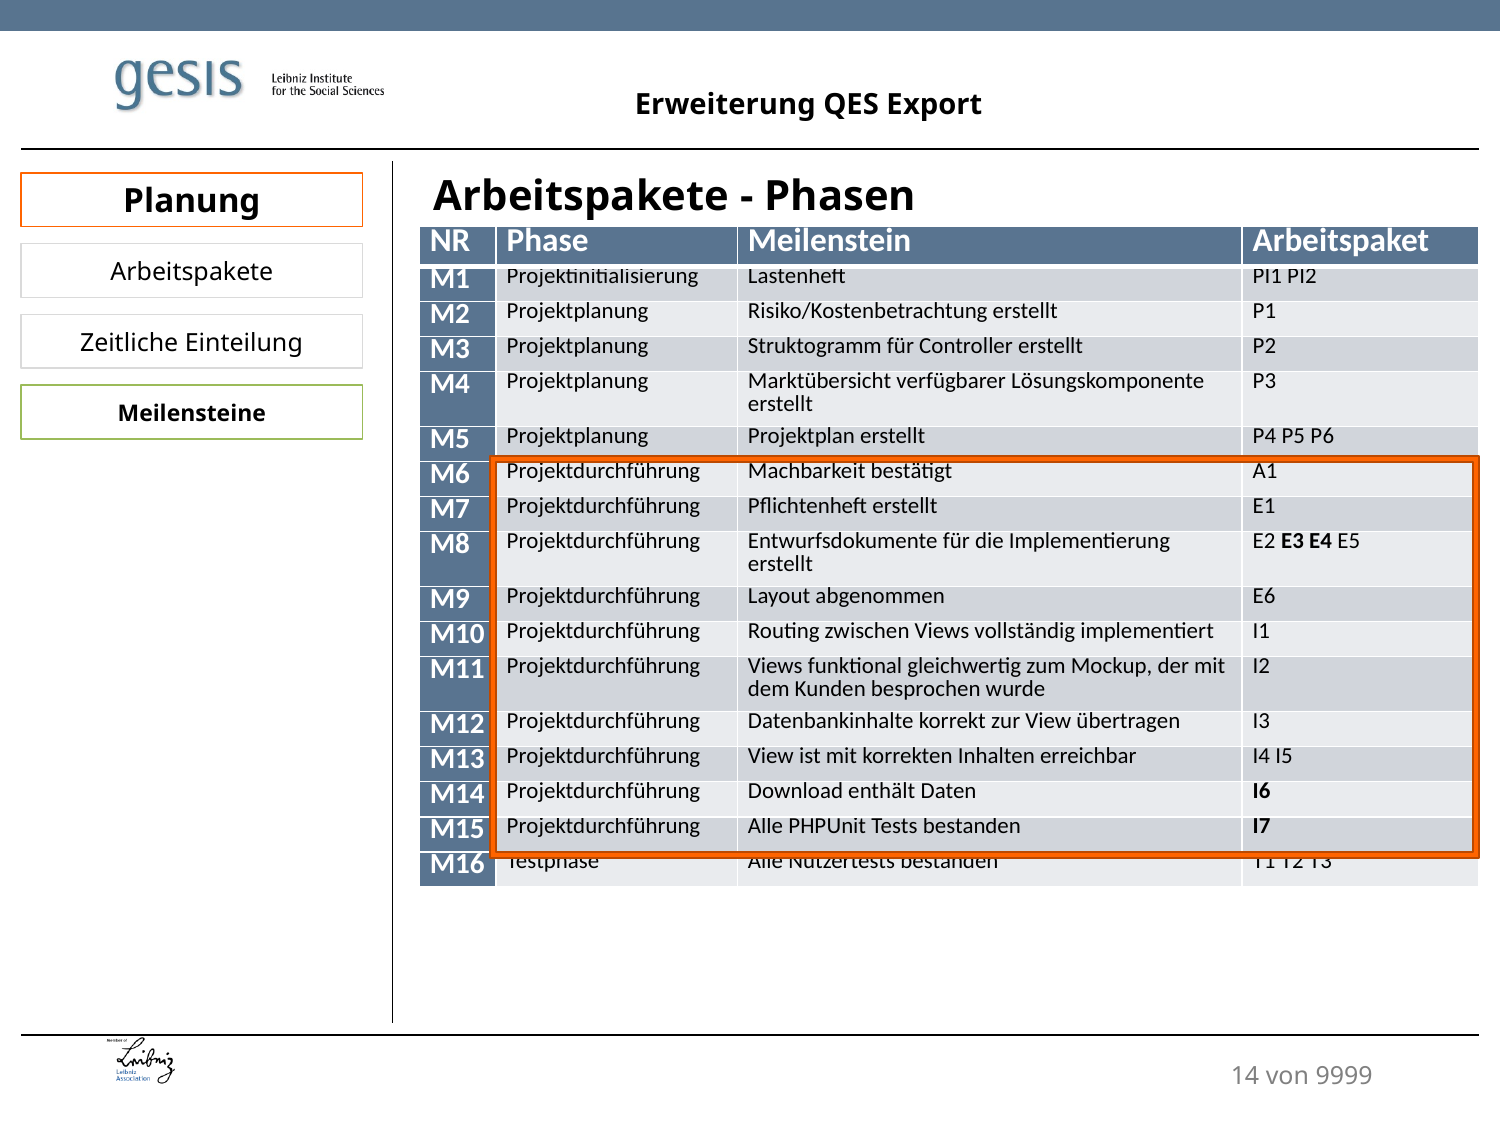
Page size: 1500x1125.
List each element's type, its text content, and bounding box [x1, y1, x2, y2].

table_cell Projektplanung [497, 372, 737, 426]
table_cell Download enthält Daten [738, 782, 1241, 816]
table_cell E2 E3 E4 E5 [1243, 532, 1472, 586]
table_cell Machbarkeit bestätigt [738, 463, 1241, 496]
table_cell I1 [1243, 622, 1472, 656]
table_cell Projektdurchführung [497, 622, 737, 656]
table_cell M3 [420, 337, 495, 371]
table_cell Testphase [497, 859, 737, 886]
text_box Meilensteine [20, 384, 363, 440]
table_cell E6 [1243, 587, 1472, 621]
text_box Erweiterung QES Export [620, 57, 1490, 149]
table_cell M7 [420, 497, 489, 531]
table_cell I7 [1243, 818, 1472, 851]
table_cell I6 [1243, 782, 1472, 816]
table_cell View ist mit korrekten Inhalten erreichbar [738, 747, 1241, 781]
table_cell E1 [1243, 497, 1472, 531]
table_cell I2 [1243, 657, 1472, 711]
table_cell Entwurfsdokumente für die Implementierung erstellt [738, 532, 1241, 586]
picture [113, 58, 384, 115]
table_cell I3 [1243, 712, 1472, 746]
table_cell Projektplanung [497, 302, 737, 336]
table_cell M11 [420, 657, 489, 711]
table_cell PI1 PI2 [1243, 269, 1478, 301]
text_box [489, 455, 1480, 859]
table_cell M5 [420, 427, 495, 461]
table_cell P1 [1243, 302, 1478, 336]
table_cell M13 [420, 747, 489, 781]
table_header Phase [497, 227, 737, 264]
table_cell Projektdurchführung [497, 782, 737, 816]
slide_number 14 [1068, 1046, 1388, 1107]
table_cell Marktübersicht verfügbarer Lösungskomponente erstellt [738, 372, 1241, 426]
table_cell Views funktional gleichwertig zum Mockup, der mit dem Kunden besprochen wurde [738, 657, 1241, 711]
table_cell M12 [420, 712, 489, 746]
table_cell I4 I5 [1243, 747, 1472, 781]
table_cell Projektplanung [497, 427, 737, 455]
table_cell T1 T2 T3 [1243, 859, 1478, 886]
table_cell Alle PHPUnit Tests bestanden [738, 818, 1241, 851]
table_cell Projektdurchführung [497, 712, 737, 746]
table_cell Layout abgenommen [738, 587, 1241, 621]
text_box Planung [20, 172, 363, 227]
table_cell Projektdurchführung [497, 657, 737, 711]
table_cell Projektdurchführung [497, 497, 737, 531]
table_cell P2 [1243, 337, 1478, 371]
table_cell M15 [420, 818, 489, 851]
table_cell Lastenheft [738, 269, 1241, 301]
table_cell M6 [420, 462, 489, 496]
table_cell M10 [420, 622, 489, 656]
table_cell Projektplanung [497, 337, 737, 371]
table_cell Struktogramm für Controller erstellt [738, 337, 1241, 371]
table_header Meilenstein [738, 227, 1241, 264]
table_cell Projektdurchführung [497, 747, 737, 781]
table_cell Routing zwischen Views vollständig implementiert [738, 622, 1241, 656]
table_cell P3 [1243, 372, 1478, 426]
table_cell Projektdurchführung [497, 463, 737, 496]
table_cell Datenbankinhalte korrekt zur View übertragen [738, 712, 1241, 746]
table_cell M16 [420, 853, 495, 886]
table_cell M8 [420, 532, 489, 586]
table_header Arbeitspaket [1243, 227, 1478, 264]
table_cell M14 [420, 782, 489, 816]
table_cell Projektdurchführung [497, 532, 737, 586]
text_box Zeitliche Einteilung [20, 314, 363, 369]
table_cell Projektplan erstellt [738, 427, 1241, 455]
table_cell M9 [420, 587, 489, 621]
text_box Arbeitspakete [20, 243, 363, 298]
table_cell Alle Nutzertests bestanden [738, 859, 1241, 886]
table_cell M1 [420, 269, 495, 301]
table_cell Pflichtenheft erstellt [738, 497, 1241, 531]
text_box Arbeitspakete - Phasen [419, 160, 1490, 226]
table_cell Projektdurchführung [497, 818, 737, 851]
table_cell Projektdurchführung [497, 587, 737, 621]
table_cell A1 [1243, 463, 1472, 496]
table_cell M4 [420, 372, 495, 426]
table_cell Projektinitialisierung [497, 269, 737, 301]
table_cell Risiko/Kostenbetrachtung erstellt [738, 302, 1241, 336]
picture [102, 1036, 179, 1087]
table_cell P4 P5 P6 [1243, 427, 1478, 455]
table_cell M2 [420, 302, 495, 336]
table_header NR [420, 227, 495, 264]
